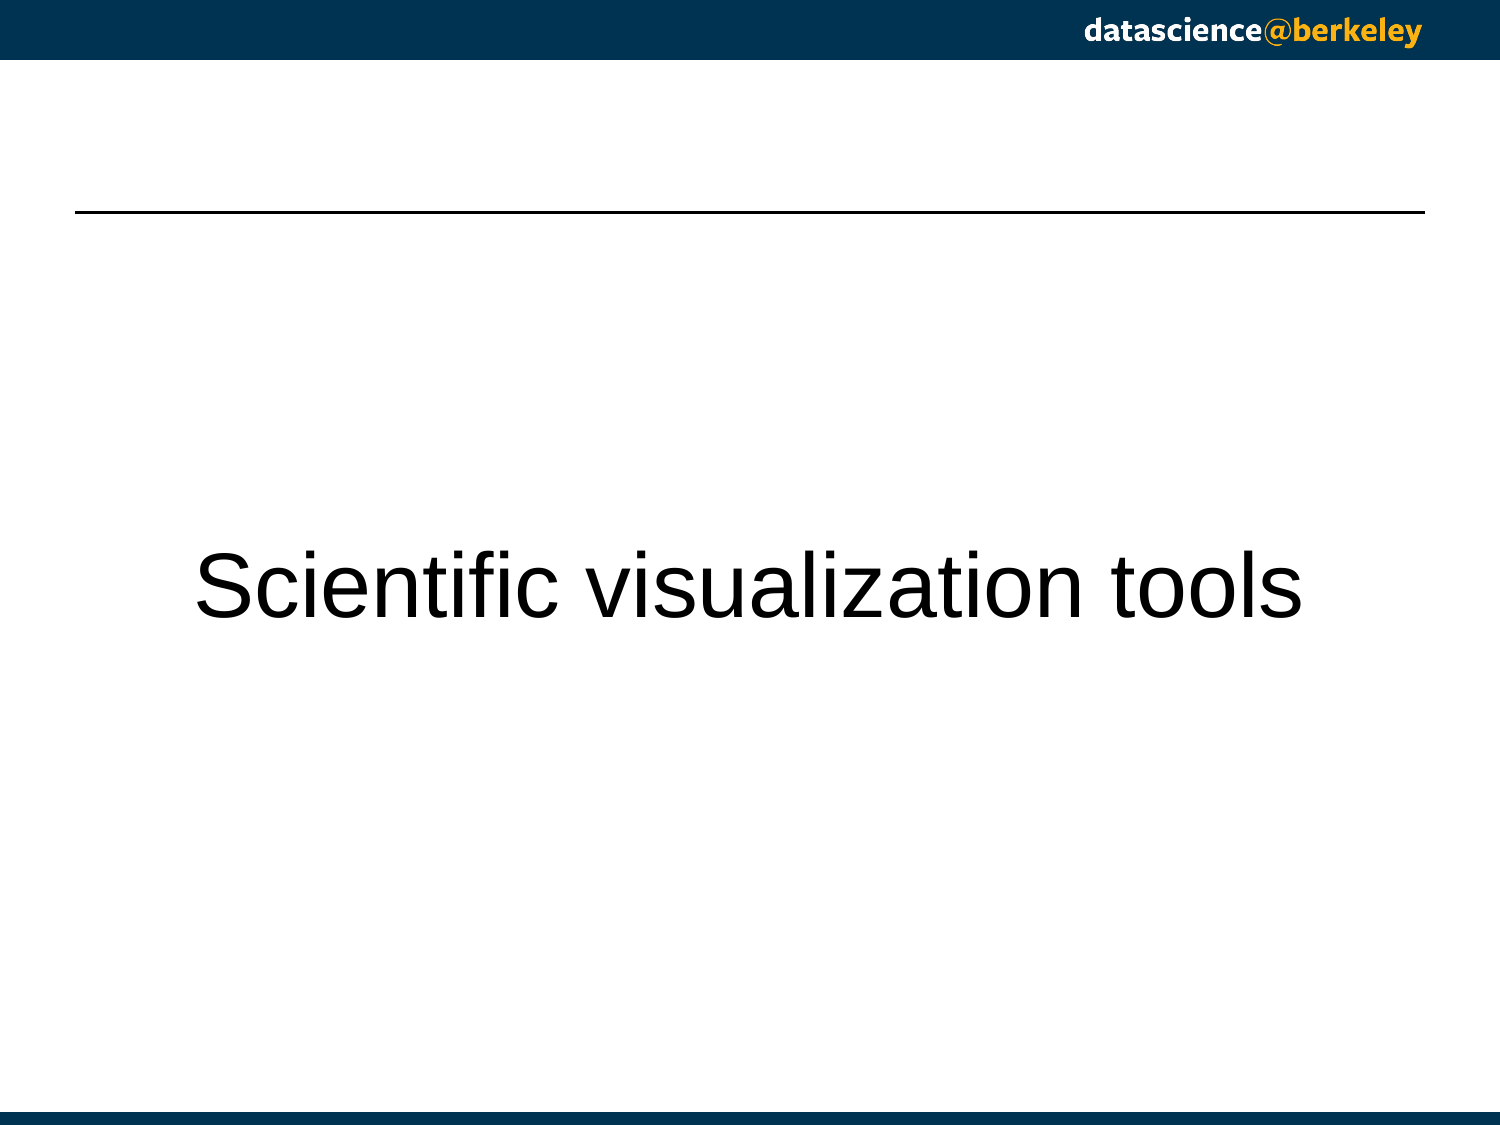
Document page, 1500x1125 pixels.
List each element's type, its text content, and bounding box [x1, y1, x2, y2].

picture [1079, 10, 1431, 52]
title Scientific visualization tools [75, 487, 1425, 675]
